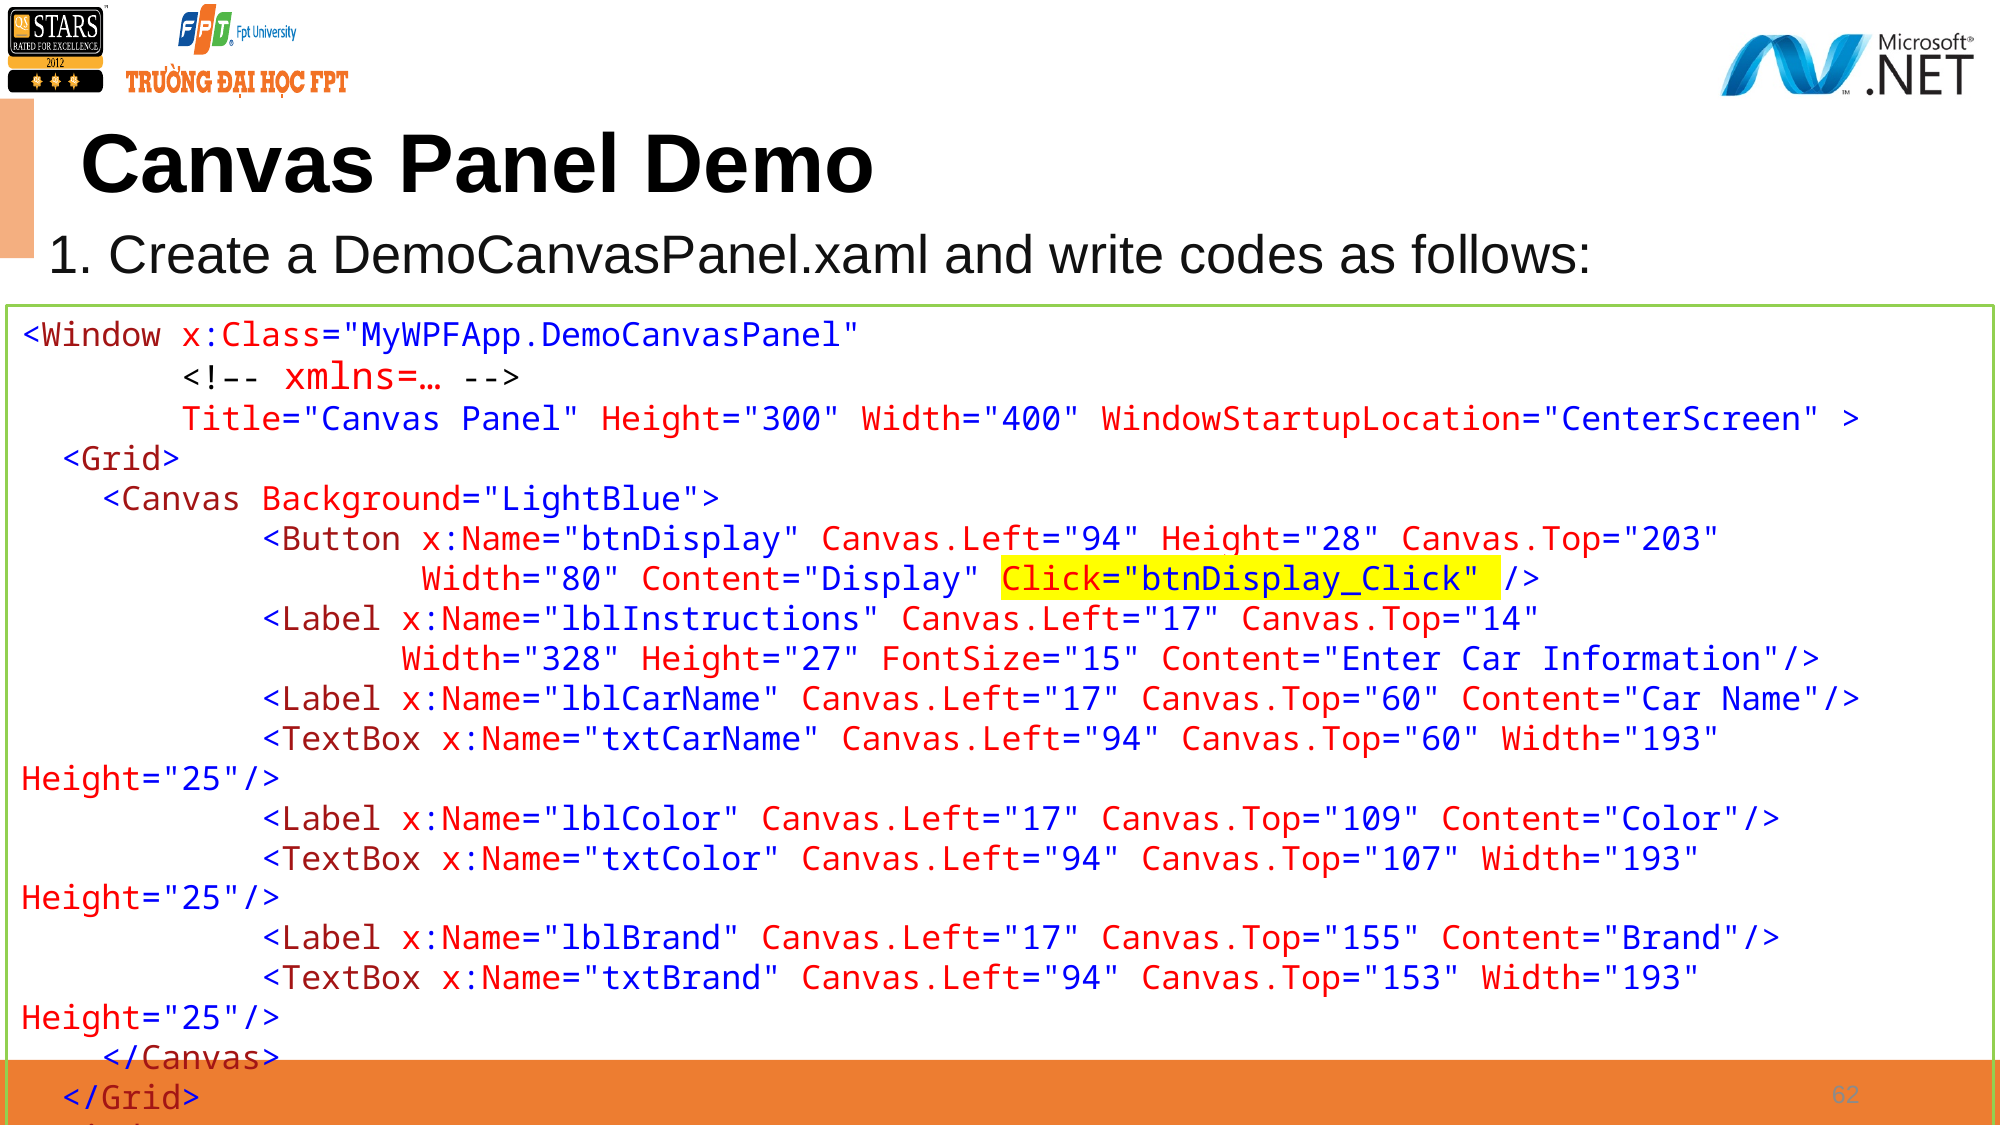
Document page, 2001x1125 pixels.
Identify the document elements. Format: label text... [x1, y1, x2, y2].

picture [1685, 0, 2001, 129]
title Canvas Panel Demo [65, 118, 1895, 213]
text_box <Window x:Class="MyWPFApp.DemoCanvasPanel" <!–- xmlns=… --> Title="Canvas Panel" Height="300" Width="400" WindowStartupLocation="CenterScreen" > <Grid> <Canvas Background="LightBlue"> <Button x:Name="btnDisplay" Canvas.Left="94" Height="28" Canvas.Top="203" Width="80" Content="Display" Click="btnDisplay_Click" /> <Label x:Name="lblInstructions" Canvas.Left="17" Canvas.Top="14" Width="328" Height="27" FontSize="15" Content="Enter Car Information"/> <Label x:Name="lblCarName" Canvas.Left="17" Canvas.Top="60" Content="Car Name"/> <TextBox x:Name="txtCarName" Canvas.Left="94" Canvas.Top="60" Width="193" Height="25"/> <Label x:Name="lblColor" Canvas.Left="17" Canvas.Top="109" Content="Color"/> <TextBox x:Name="txtColor" Canvas.Left="94" Canvas.Top="107" Width="193" Height="25"/> <Label x:Name="lblBrand" Canvas.Left="17" Canvas.Top="155" Content="Brand"/> <TextBox x:Name="txtBrand" Canvas.Left="94" Canvas.Top="153" Width="193" Height="25"/> </Canvas> </Grid> </Window> [6, 305, 1994, 1125]
text_box 1. Create a DemoCanvasPanel.xaml and write codes as follows: [33, 212, 1751, 293]
